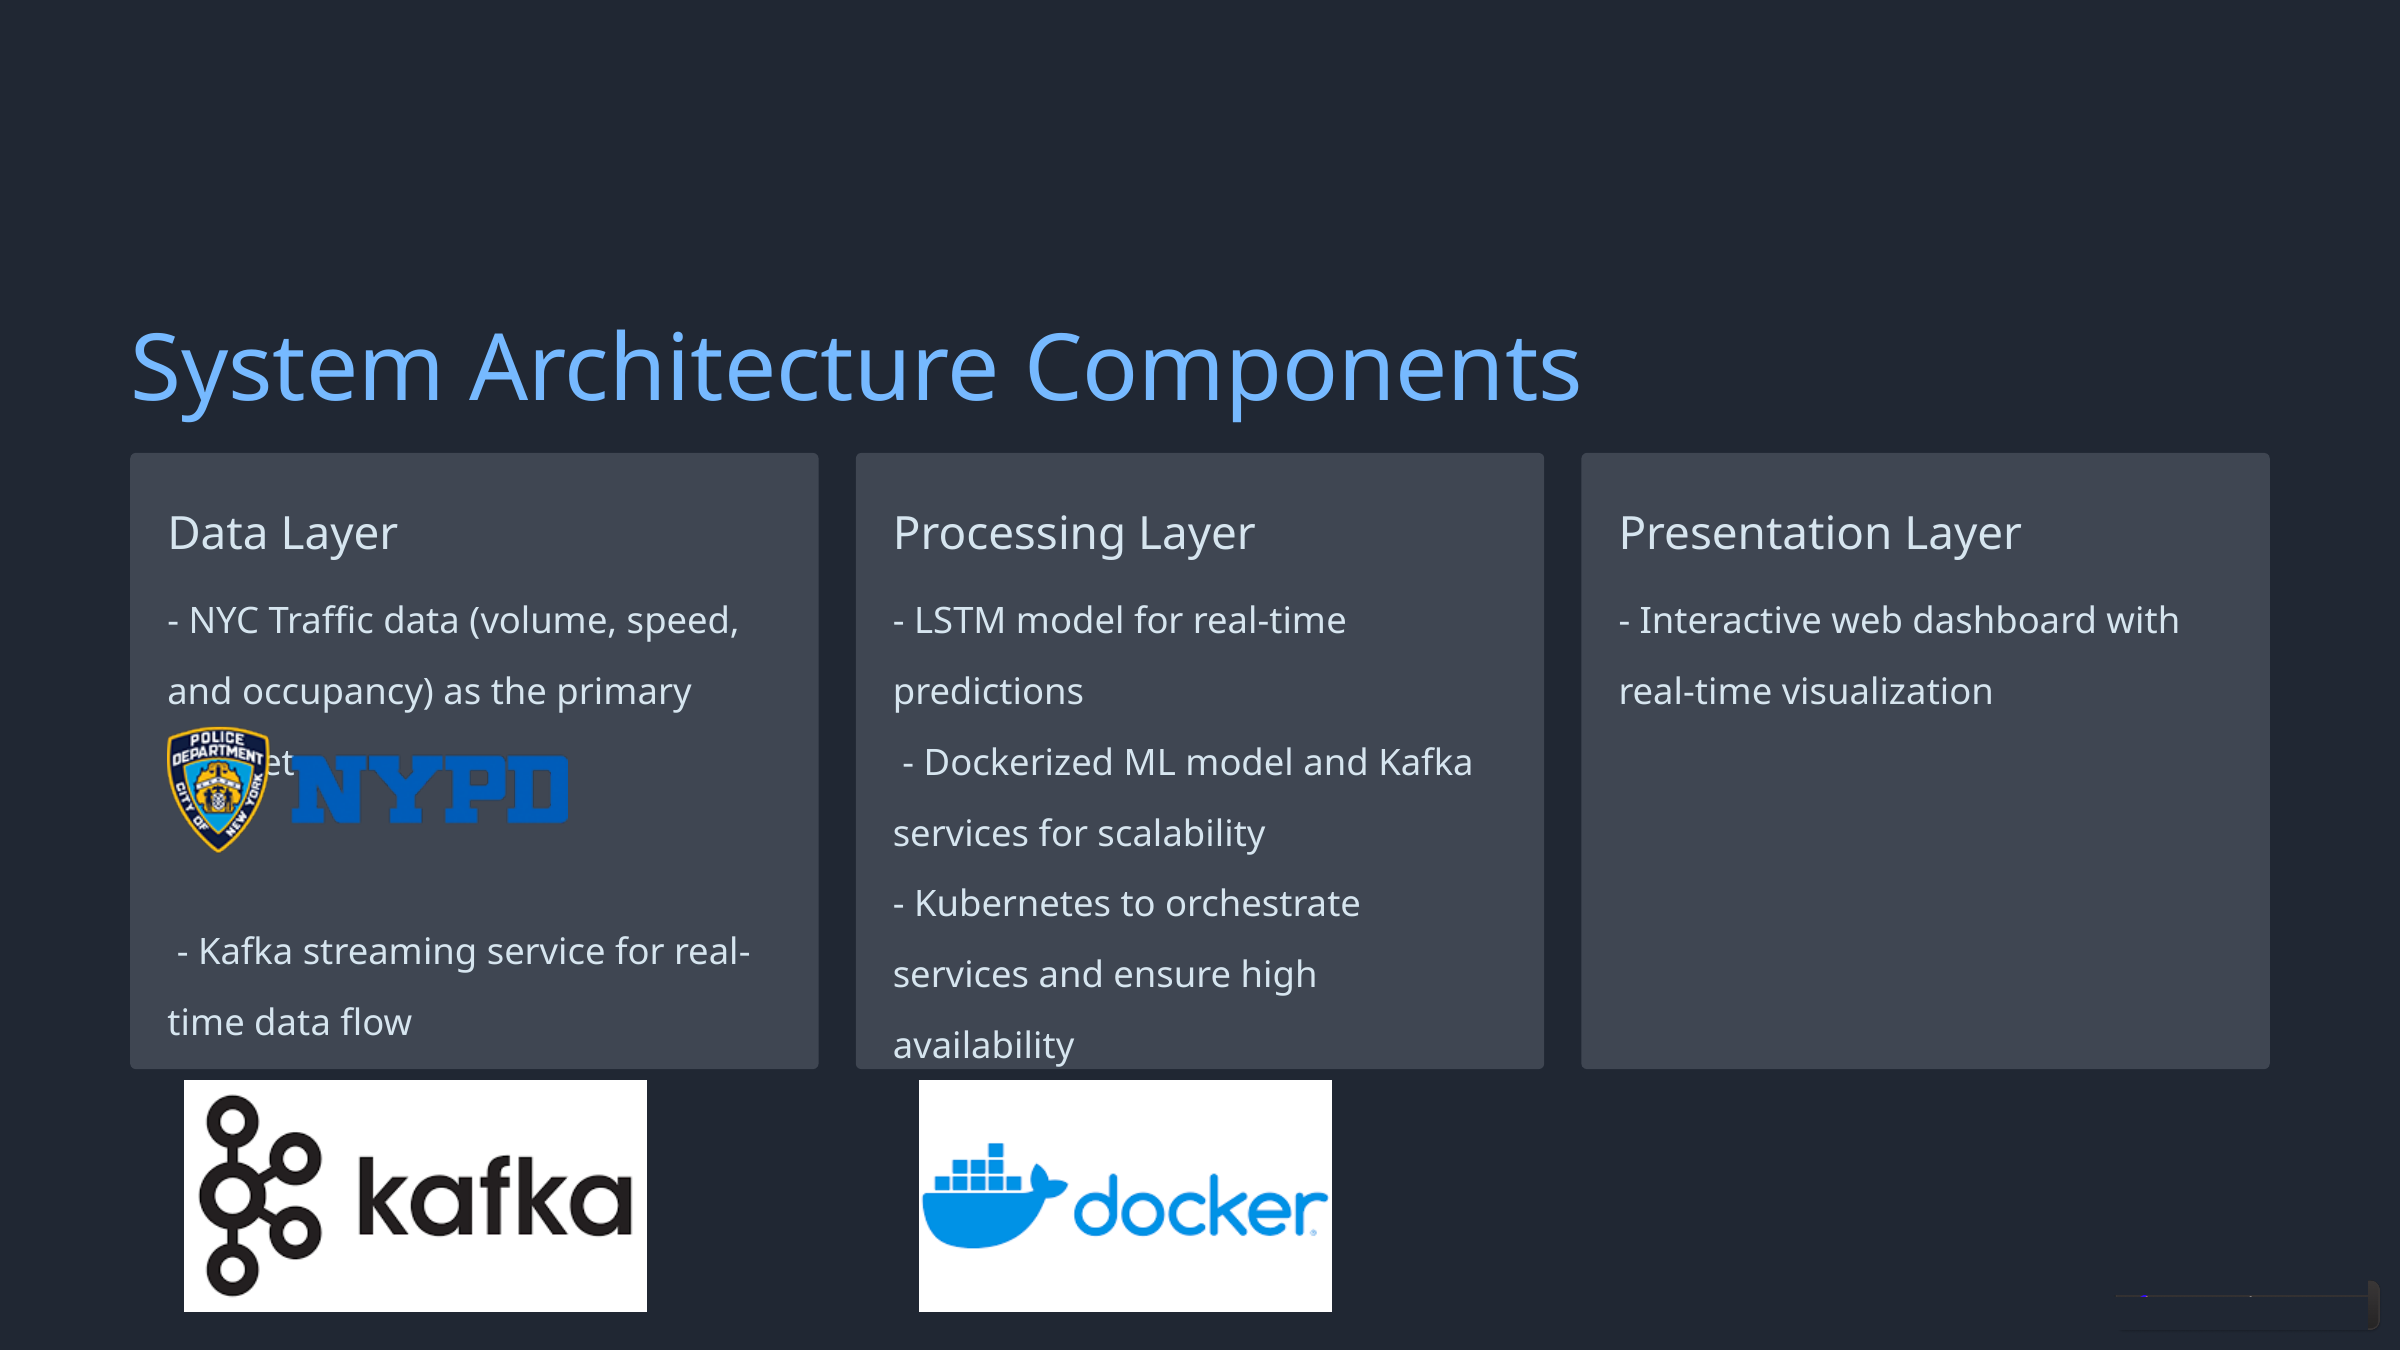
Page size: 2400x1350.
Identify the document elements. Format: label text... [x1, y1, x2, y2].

picture [184, 1080, 647, 1312]
picture [919, 1080, 1332, 1312]
text_box System Architecture Components [130, 280, 1607, 398]
text_box - Kafka streaming service for real-time data flow [167, 900, 782, 1020]
text_box - Interactive web dashboard with real-time visualization [1618, 570, 2233, 690]
text_box [855, 452, 1545, 1070]
text_box Processing Layer [892, 490, 1359, 549]
text_box [1581, 452, 2270, 1070]
text_box [130, 452, 819, 1070]
text_box - LSTM model for real-time predictions [892, 570, 1507, 690]
text_box - Kubernetes to orchestrate services and ensure high availability [892, 853, 1507, 973]
text_box - Dockerized ML model and Kafka services for scalability [892, 711, 1507, 831]
text_box AAAAAAAAAAAAAAAAAAAAAAAAAAAA [2080, 1244, 2400, 1350]
text_box - NYC Traffic data (volume, speed, and occupancy) as the primary dataset [167, 570, 782, 750]
text_box Data Layer [167, 490, 633, 549]
picture [167, 711, 568, 869]
text_box Presentation Layer [1618, 490, 2084, 549]
